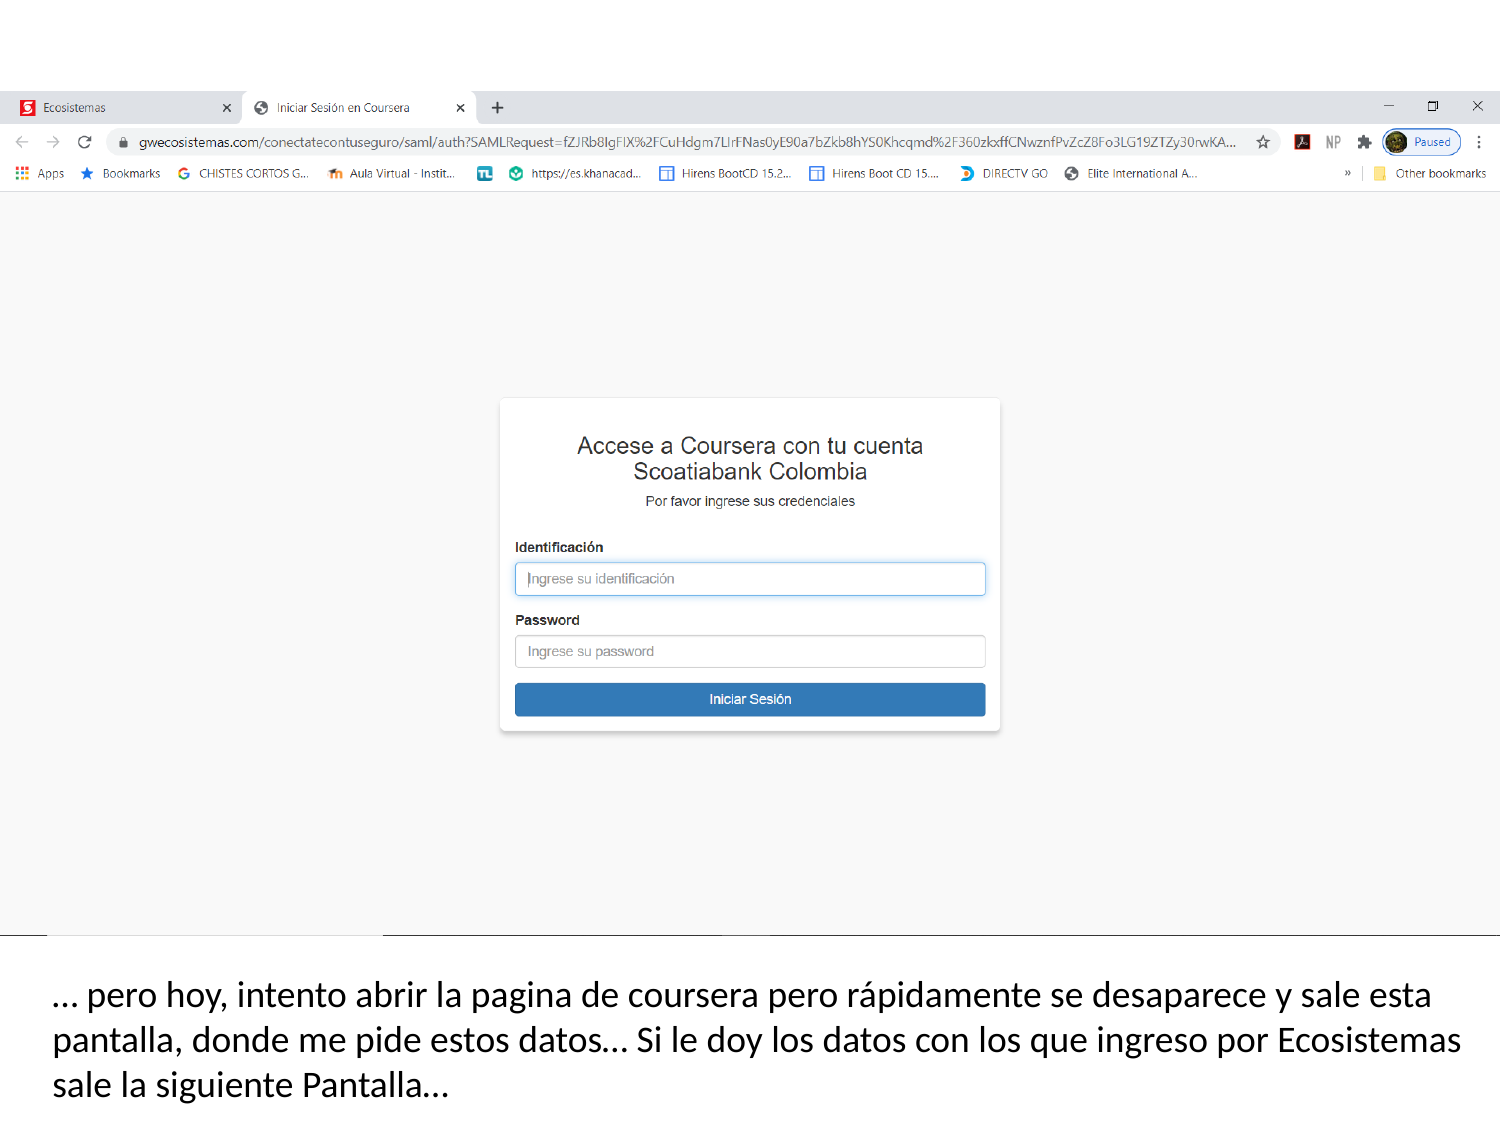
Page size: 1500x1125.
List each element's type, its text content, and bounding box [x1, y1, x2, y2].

text_box … pero hoy, intento abrir la pagina de coursera pero rápidamente se desaparece y sale esta pantalla, donde me pide estos datos… Si le doy los datos con los que ingreso por Ecosistemas sale la siguiente Pantalla… [37, 962, 1488, 1113]
picture [0, 91, 1500, 936]
